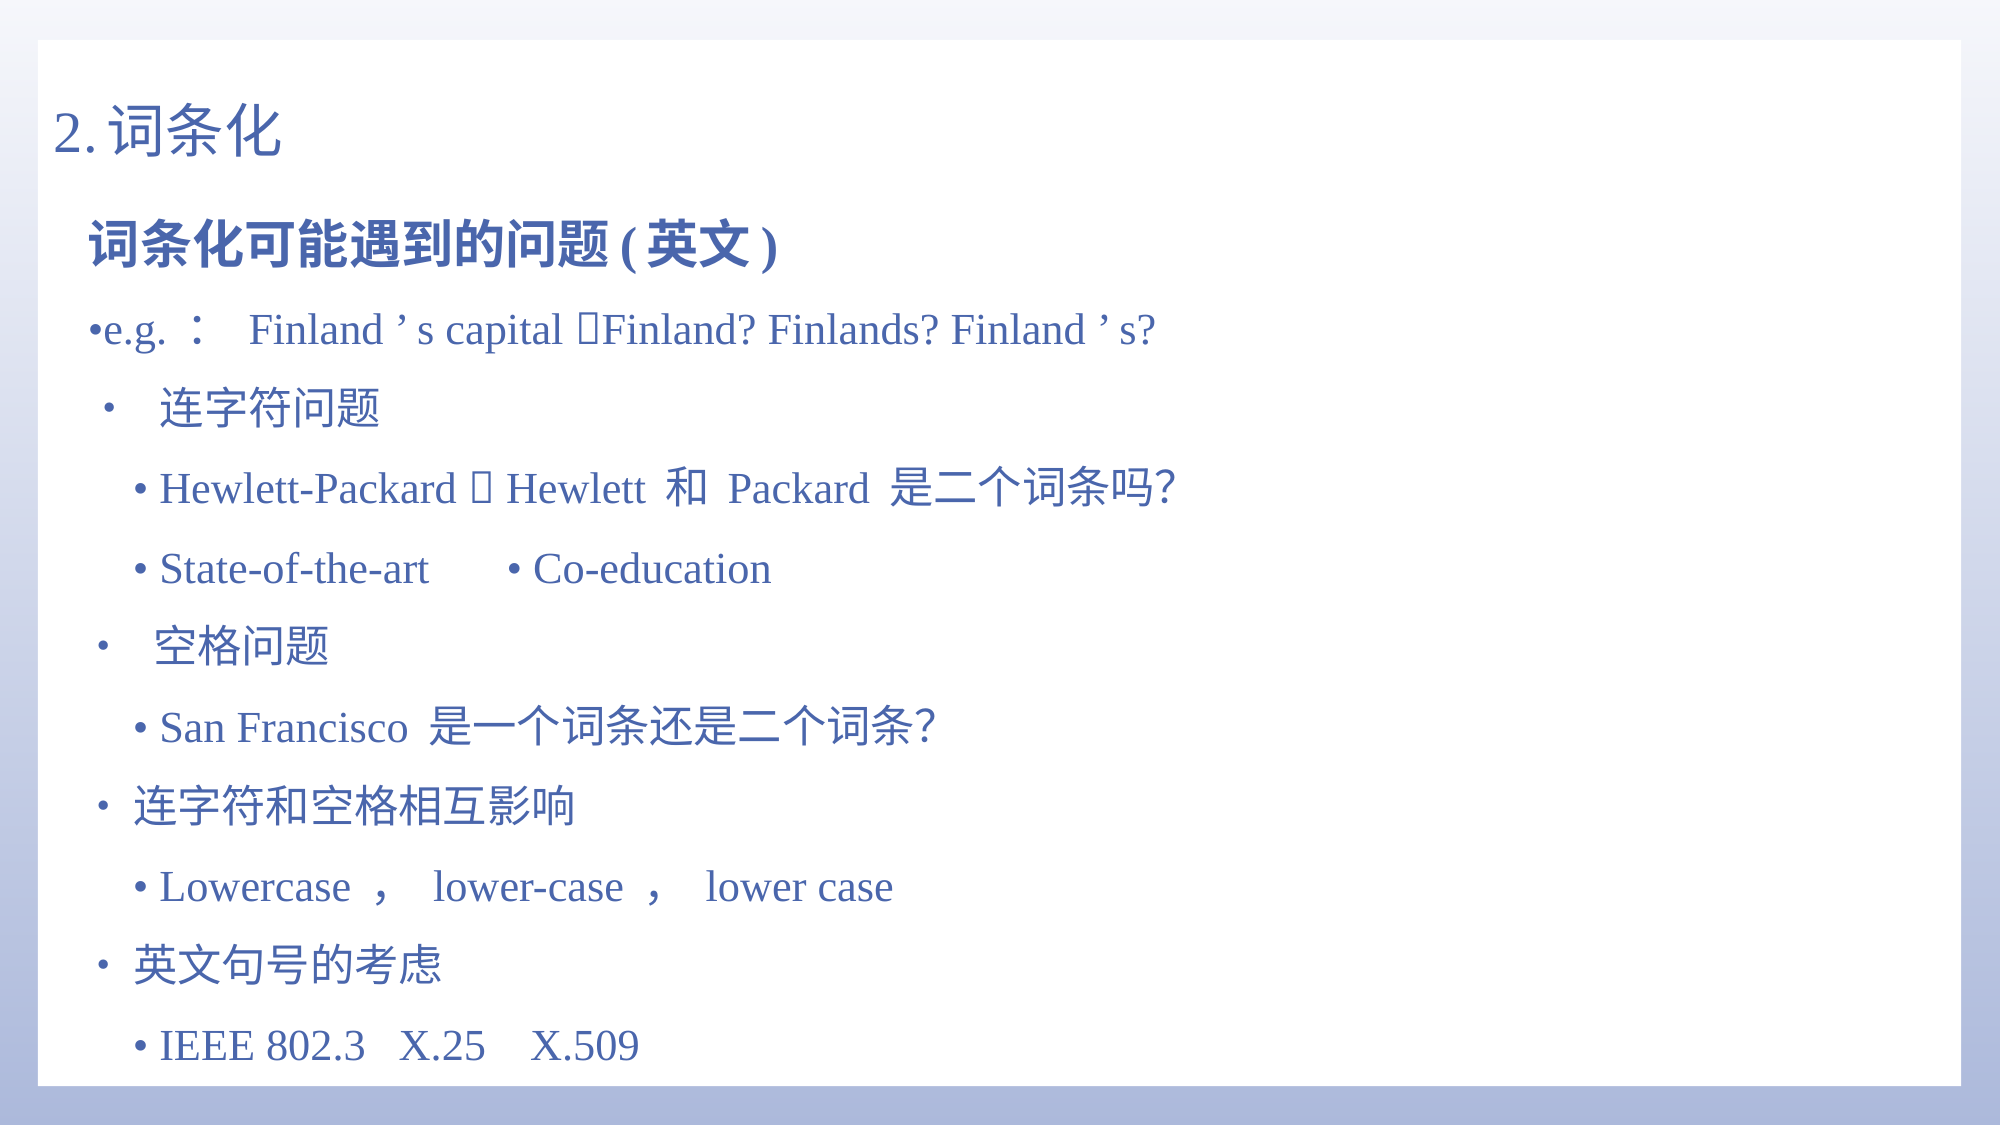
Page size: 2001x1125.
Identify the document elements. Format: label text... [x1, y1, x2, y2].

title 2.词条化 [38, 50, 1659, 173]
list 词条化可能遇到的问题(英文) •e.g. ： Finland ’ s capital Finland? Finlands? Finland ’ s? • 连字符问题 • Hewlett-Packard  Hewlett 和 Packard 是二个词条吗？ • State-of-the-art • Co-education • 空格问题 • San Francisco 是一个词条还是二个词条？ •连字符和空格相互影响 • Lowercase ， lower-case ， lower case •英文句号的考虑 • IEEE 802.3 X.25 X.509 [66, 172, 1942, 1079]
